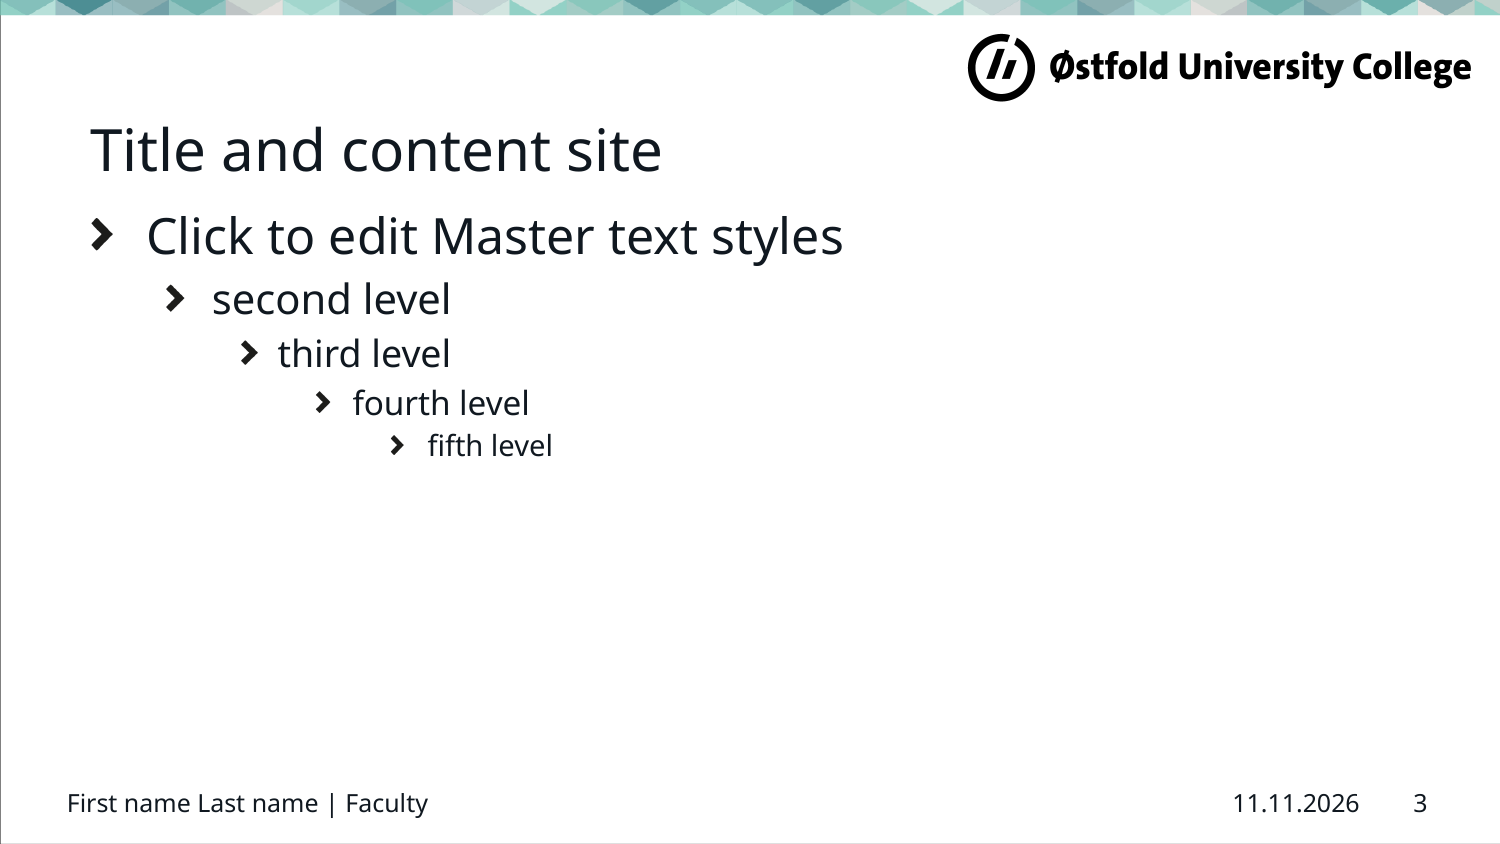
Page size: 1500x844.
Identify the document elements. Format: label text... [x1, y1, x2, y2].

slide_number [1098, 782, 1375, 828]
slide_number 3 [1374, 782, 1443, 827]
title Title and content site [75, 110, 1425, 186]
picture [0, 0, 1500, 844]
list Click to edit Master text styles second level third level fourth level fifth level [75, 196, 1425, 754]
footer First name Last name | Faculty [51, 782, 1025, 827]
